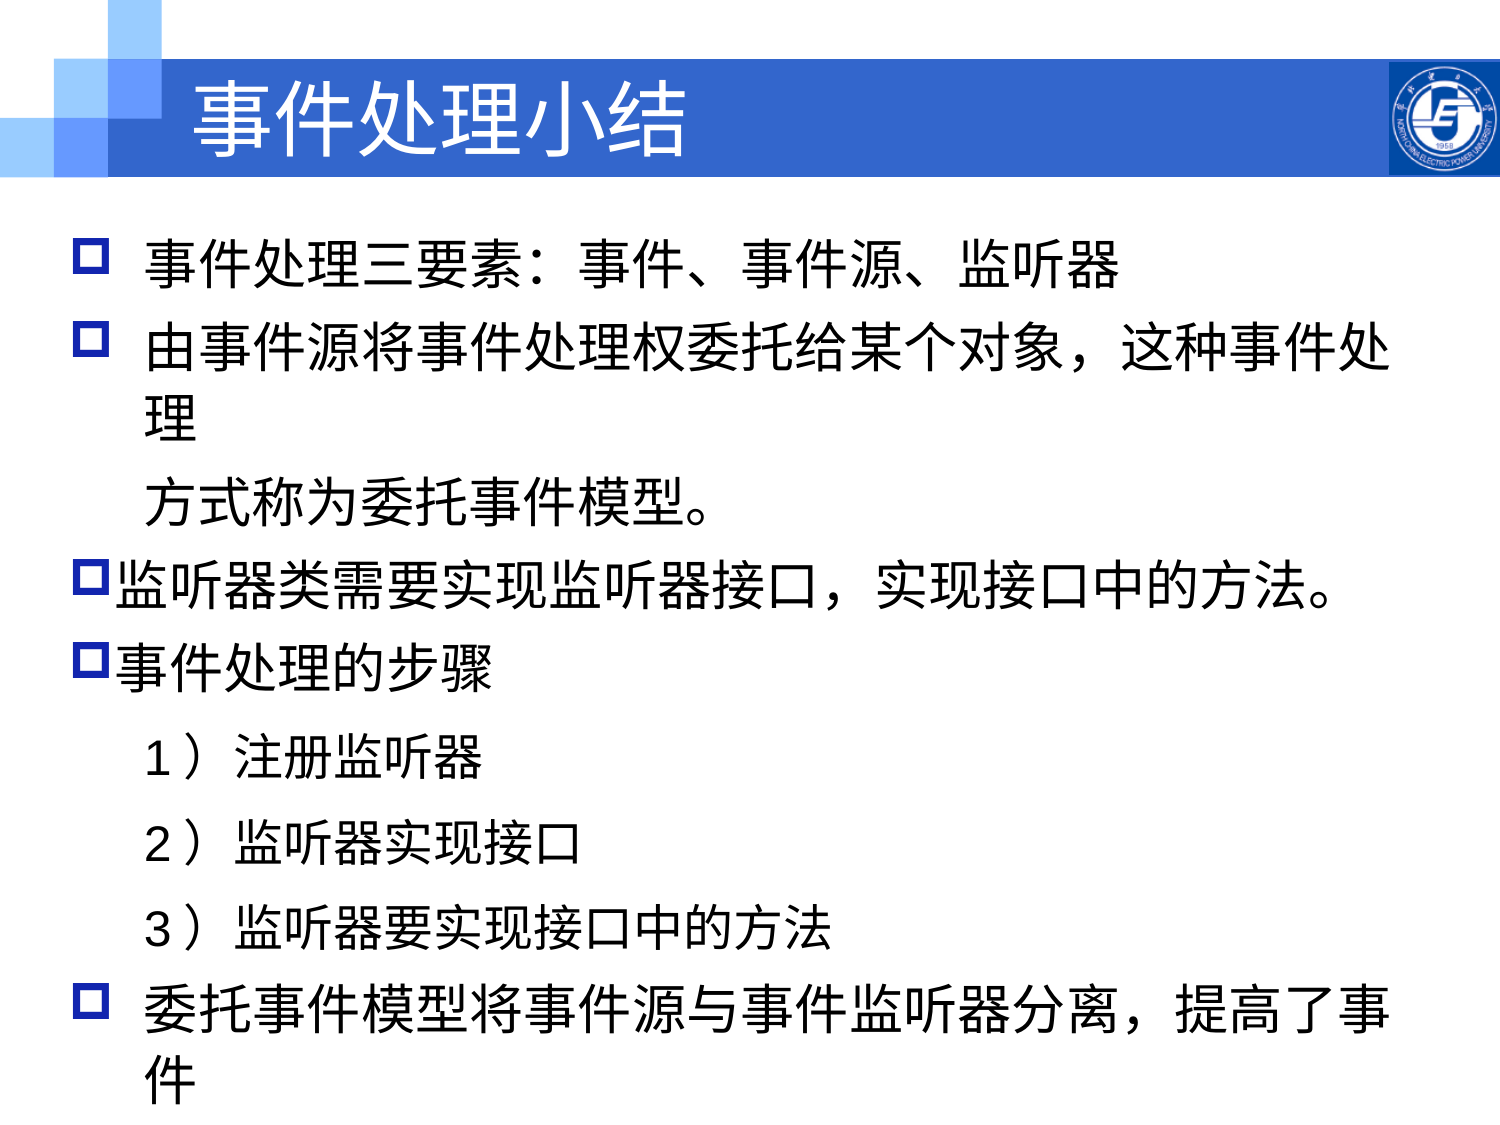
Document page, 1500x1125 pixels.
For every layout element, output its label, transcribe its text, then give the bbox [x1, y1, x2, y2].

text_box 事件处理小结 [175, 54, 1164, 180]
picture [1389, 62, 1500, 175]
text_box 事件处理三要素：事件、事件源、监听器 由事件源将事件处理权委托给某个对象，这种事件处理 方式称为委托事件模型。 监听器类需要实现监听器接口，实现接口中的方法。 事件处理的步骤 1）注册监听器 2）监听器实现接口 3）监听器要实现接口中的方法 委托事件模型将事件源与事件监听器分离，提高了事件 处理的灵活性。 [54, 217, 1460, 1125]
